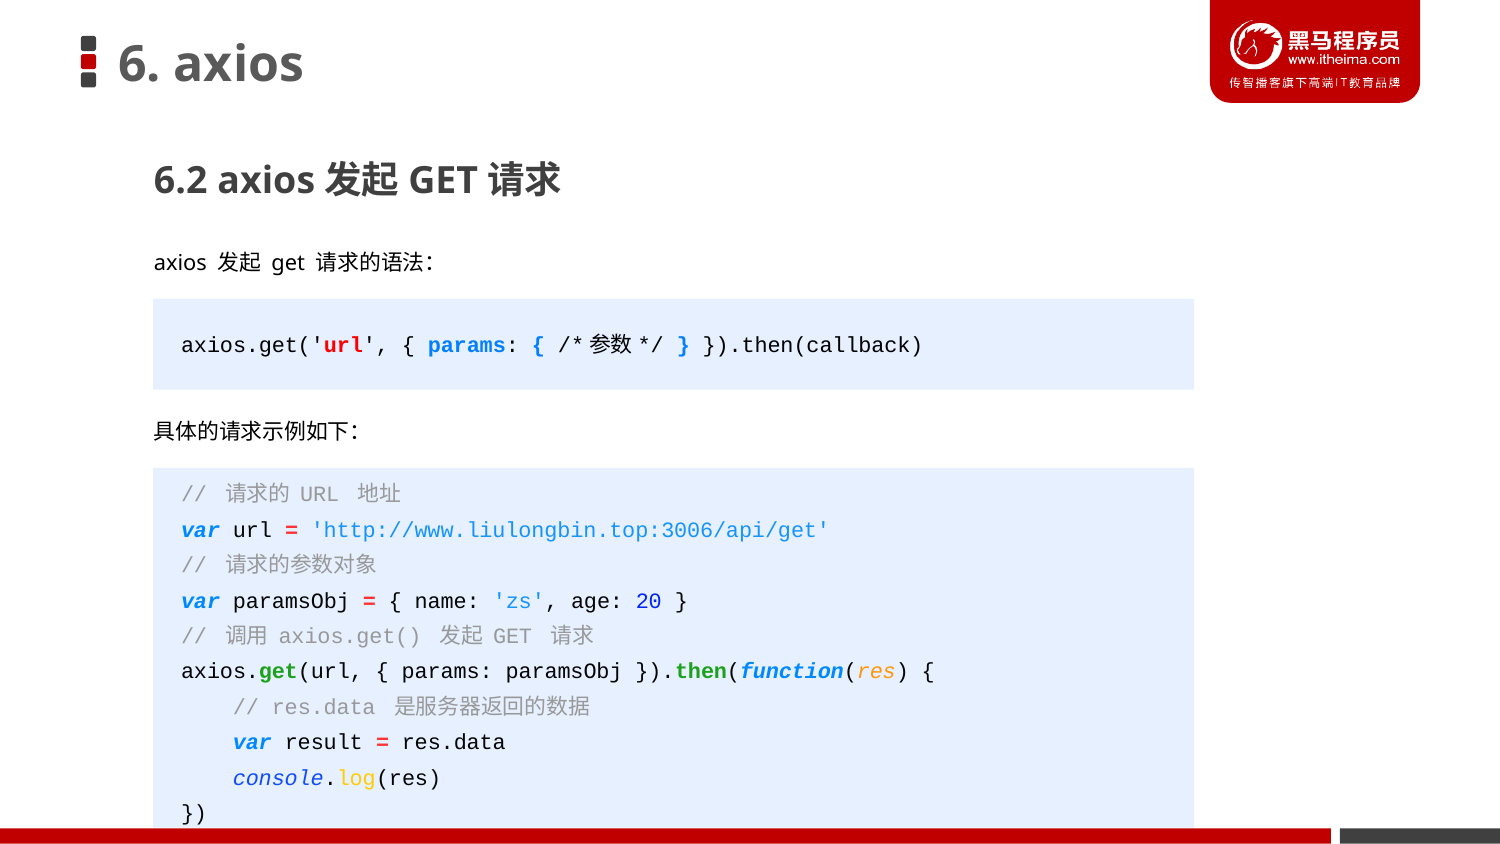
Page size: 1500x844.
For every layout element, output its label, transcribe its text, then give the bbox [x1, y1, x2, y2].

text_box axios.get('url', { params: { /*参数*/ } }).then(callback) [152, 298, 1195, 391]
list axios 发起 get 请求的语法： [139, 228, 1288, 292]
picture [1211, 11, 1419, 97]
text_box // 请求的 URL 地址 var url = 'http://www.liulongbin.top:3006/api/get' // 请求的参数对象 var paramsObj = { name: 'zs', age: 20 } // 调用 axios.get() 发起 GET 请求 axios.get(url, { params: paramsObj }).then(function(res) { // res.data 是服务器返回的数据 var result = res.data console.log(res) }) [152, 467, 1195, 829]
title 6. axios [103, 0, 1209, 130]
text_box 具体的请求示例如下： [139, 397, 1288, 460]
list 6.2 axios发起GET请求 [139, 153, 1209, 228]
